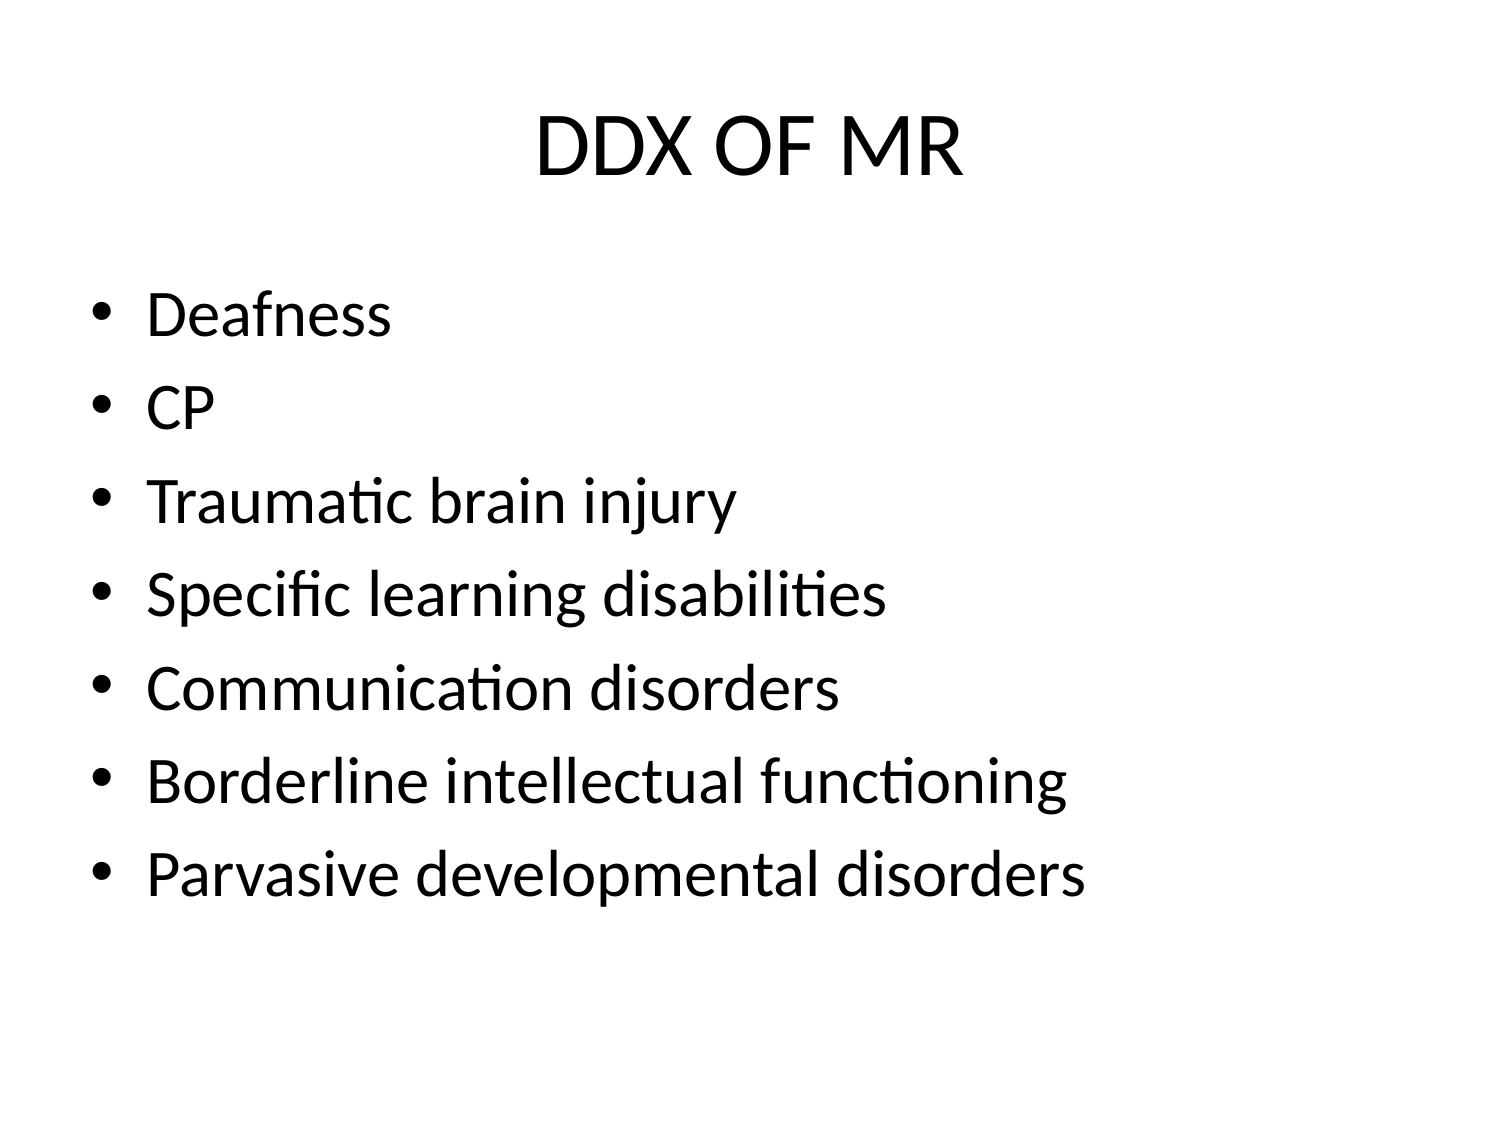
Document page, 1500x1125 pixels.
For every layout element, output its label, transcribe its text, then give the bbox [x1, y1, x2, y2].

list Deafness CP Traumatic brain injury Specific learning disabilities Communication disorders Borderline intellectual functioning Parvasive developmental disorders [75, 262, 1425, 1005]
title DDX OF MR [75, 45, 1425, 233]
